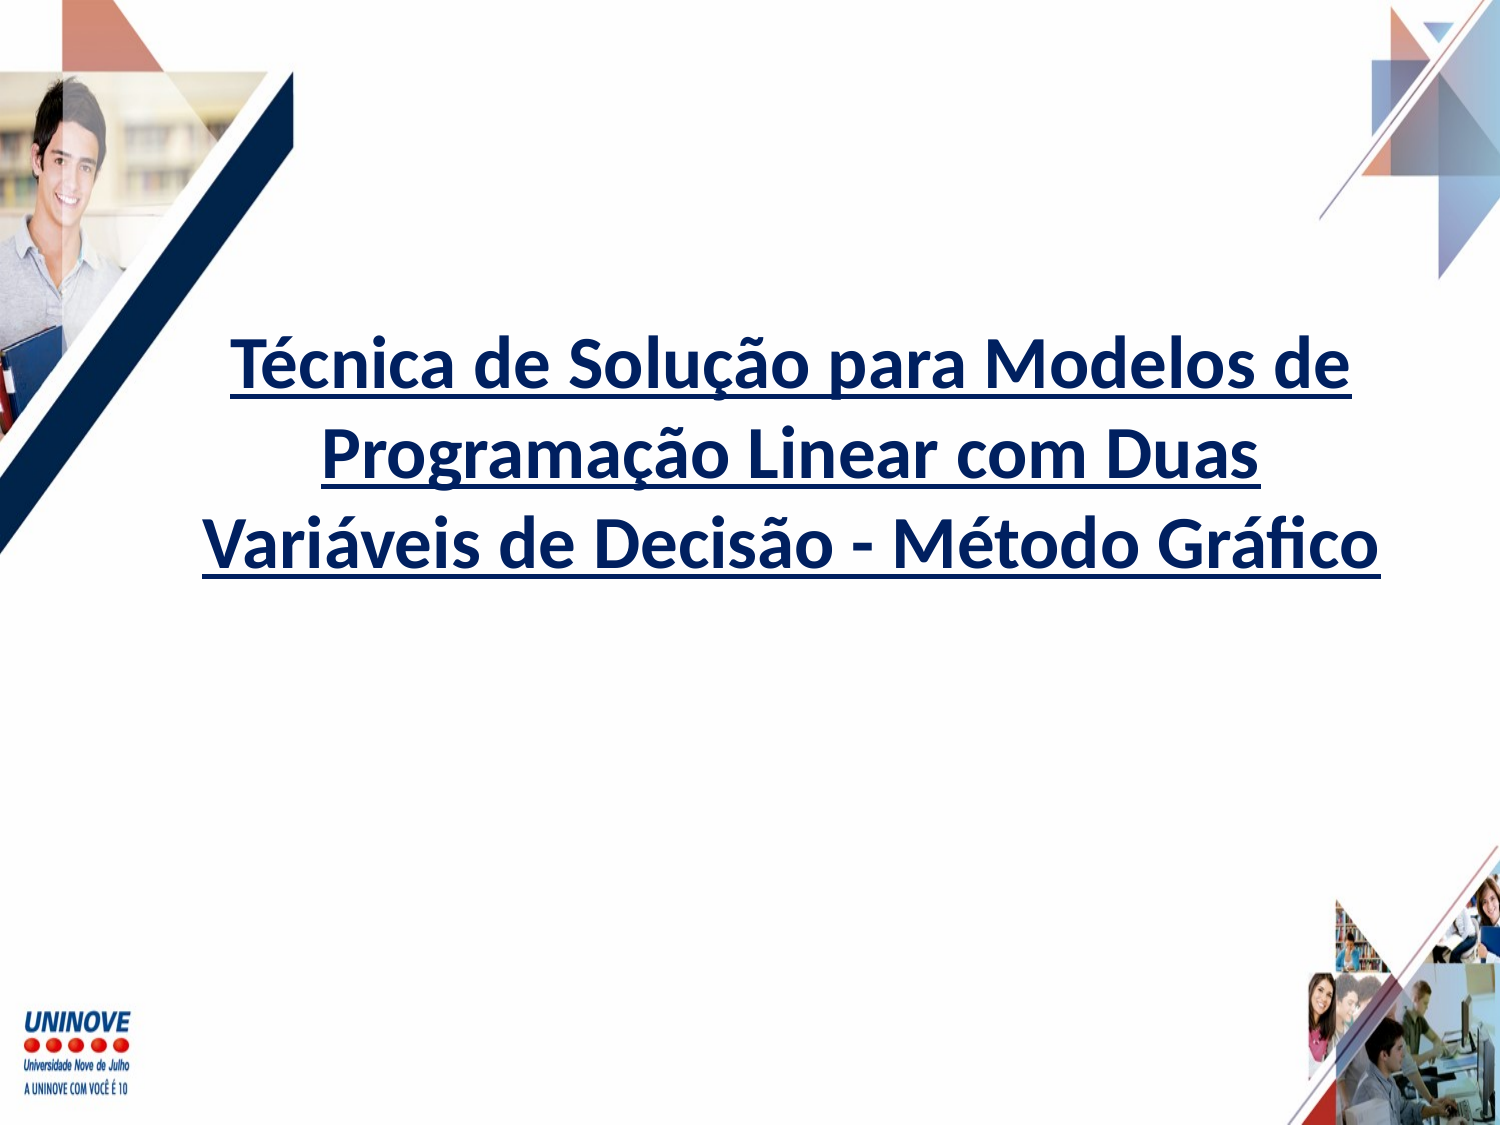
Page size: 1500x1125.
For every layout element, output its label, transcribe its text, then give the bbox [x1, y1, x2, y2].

picture [0, 0, 1500, 1125]
text_box Técnica de Solução para Modelos de Programação Linear com Duas Variáveis de Decisão - Método Gráfico [182, 306, 1400, 595]
